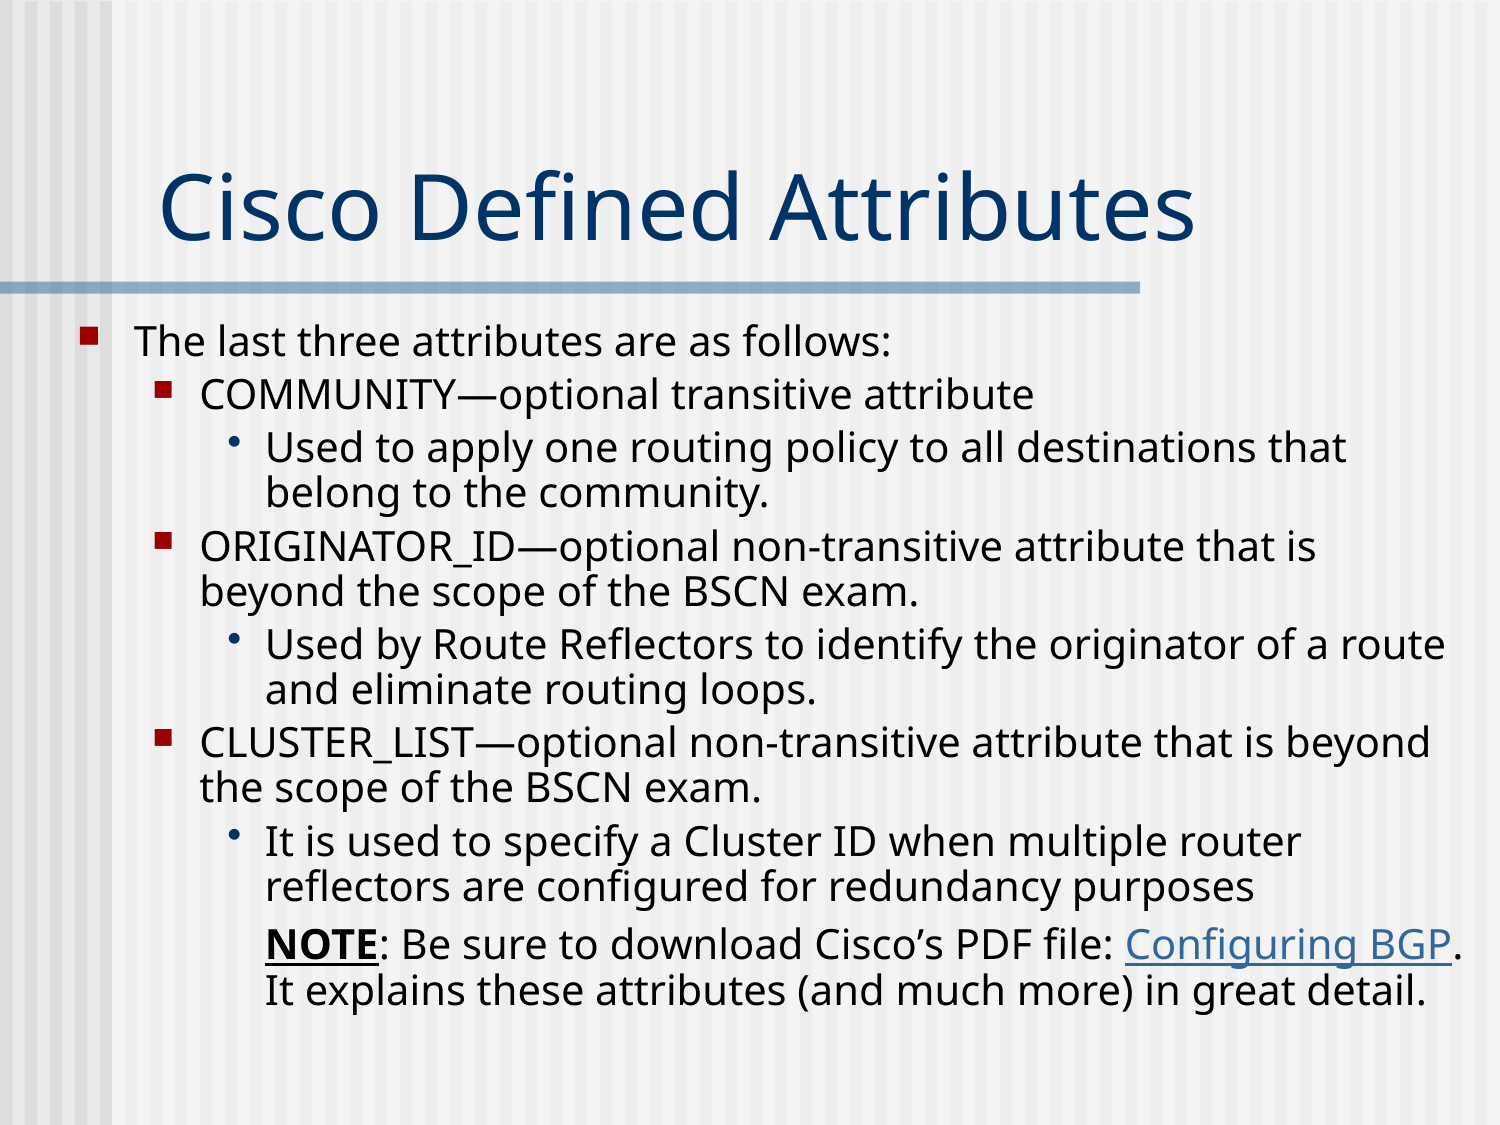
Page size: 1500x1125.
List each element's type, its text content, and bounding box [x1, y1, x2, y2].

list The last three attributes are as follows: COMMUNITY—optional transitive attribute Used to apply one routing policy to all destinations that belong to the community. ORIGINATOR_ID—optional non-transitive attribute that is beyond the scope of the BSCN exam. Used by Route Reflectors to identify the originator of a route and eliminate routing loops. CLUSTER_LIST—optional non-transitive attribute that is beyond the scope of the BSCN exam. It is used to specify a Cluster ID when multiple router reflectors are configured for redundancy purposes NOTE: Be sure to download Cisco’s PDF file: Configuring BGP. It explains these attributes (and much more) in great detail. [62, 312, 1481, 1100]
title Cisco Defined Attributes [142, 31, 1482, 267]
